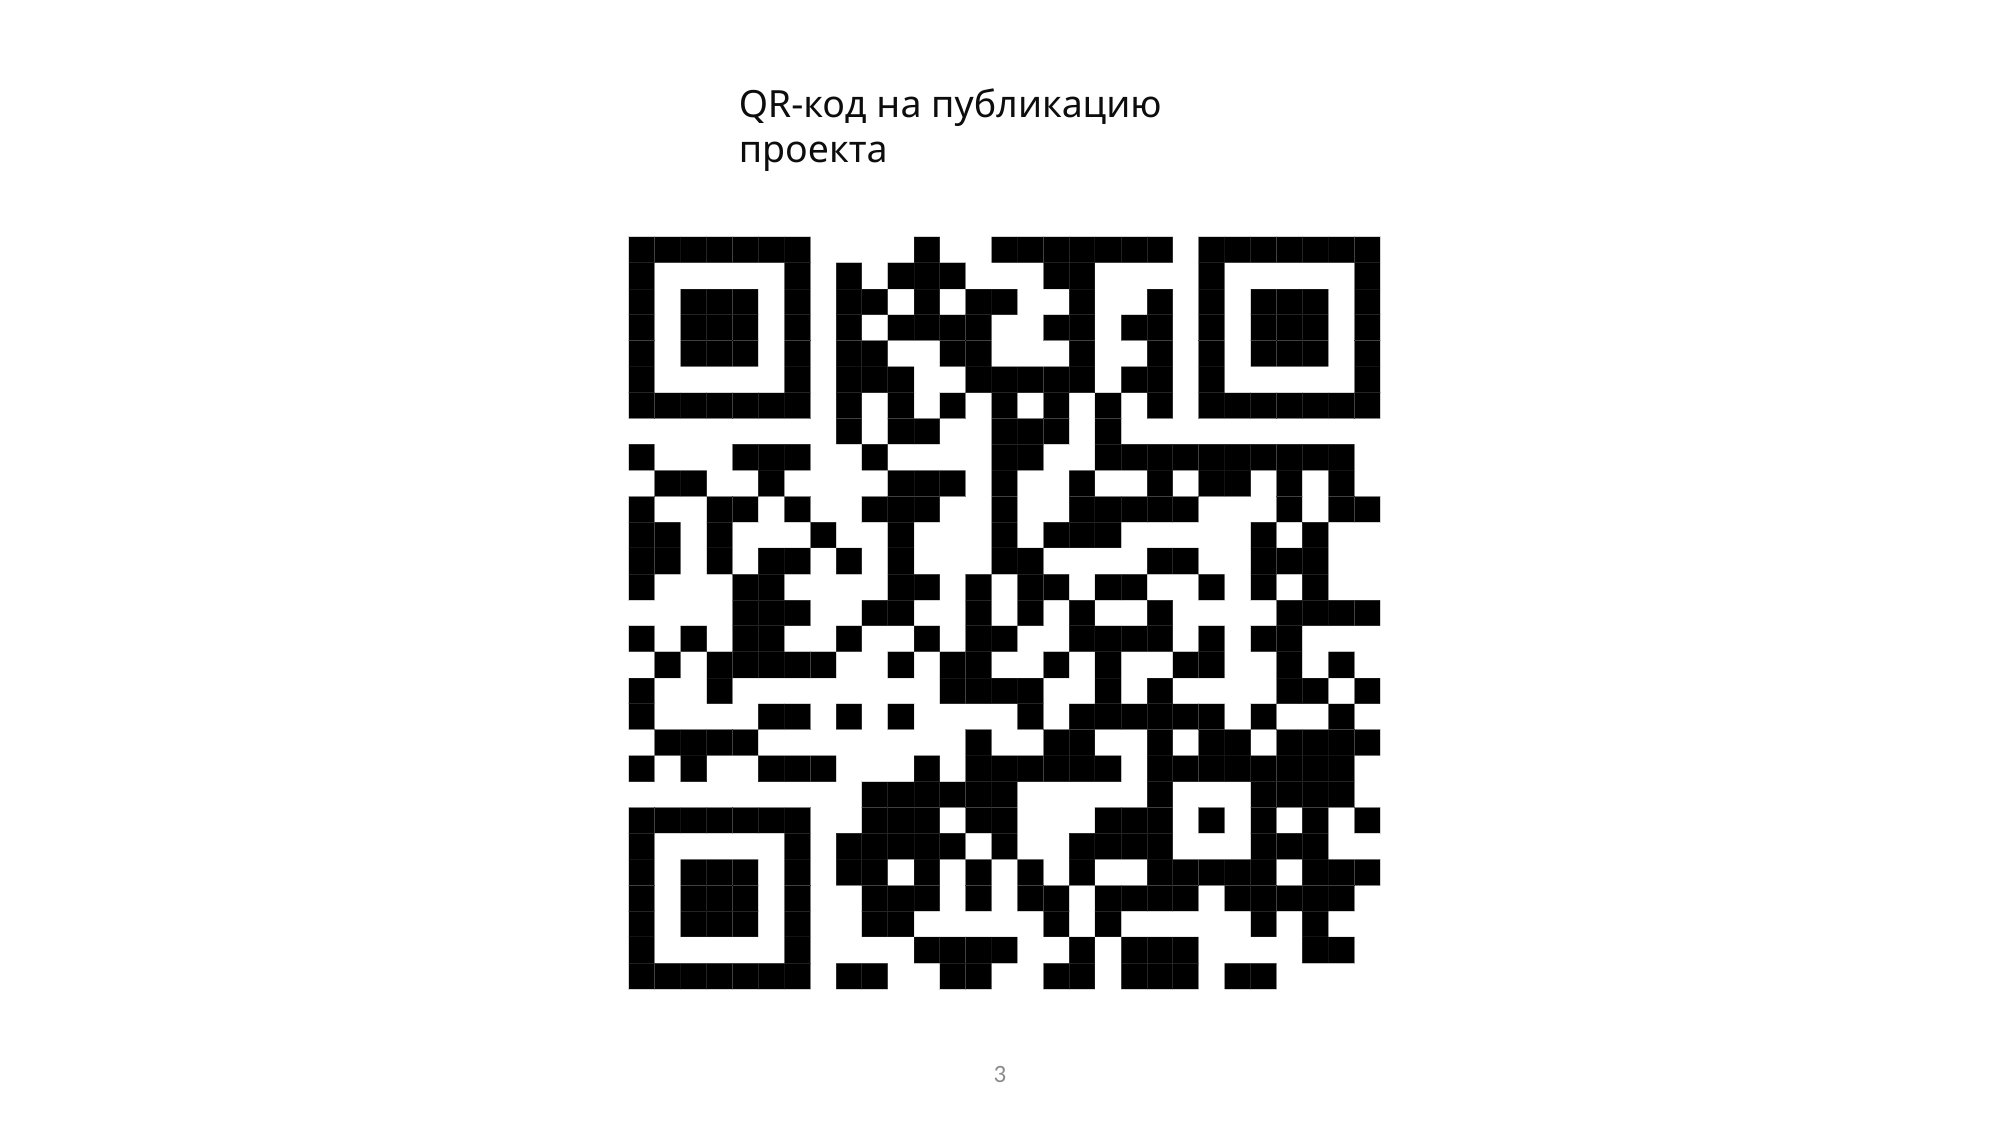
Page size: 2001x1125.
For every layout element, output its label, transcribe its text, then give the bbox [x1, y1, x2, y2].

picture [591, 199, 1409, 1018]
text_box QR-код на публикацию проекта [724, 72, 1276, 178]
footer 3 [662, 1042, 1338, 1103]
